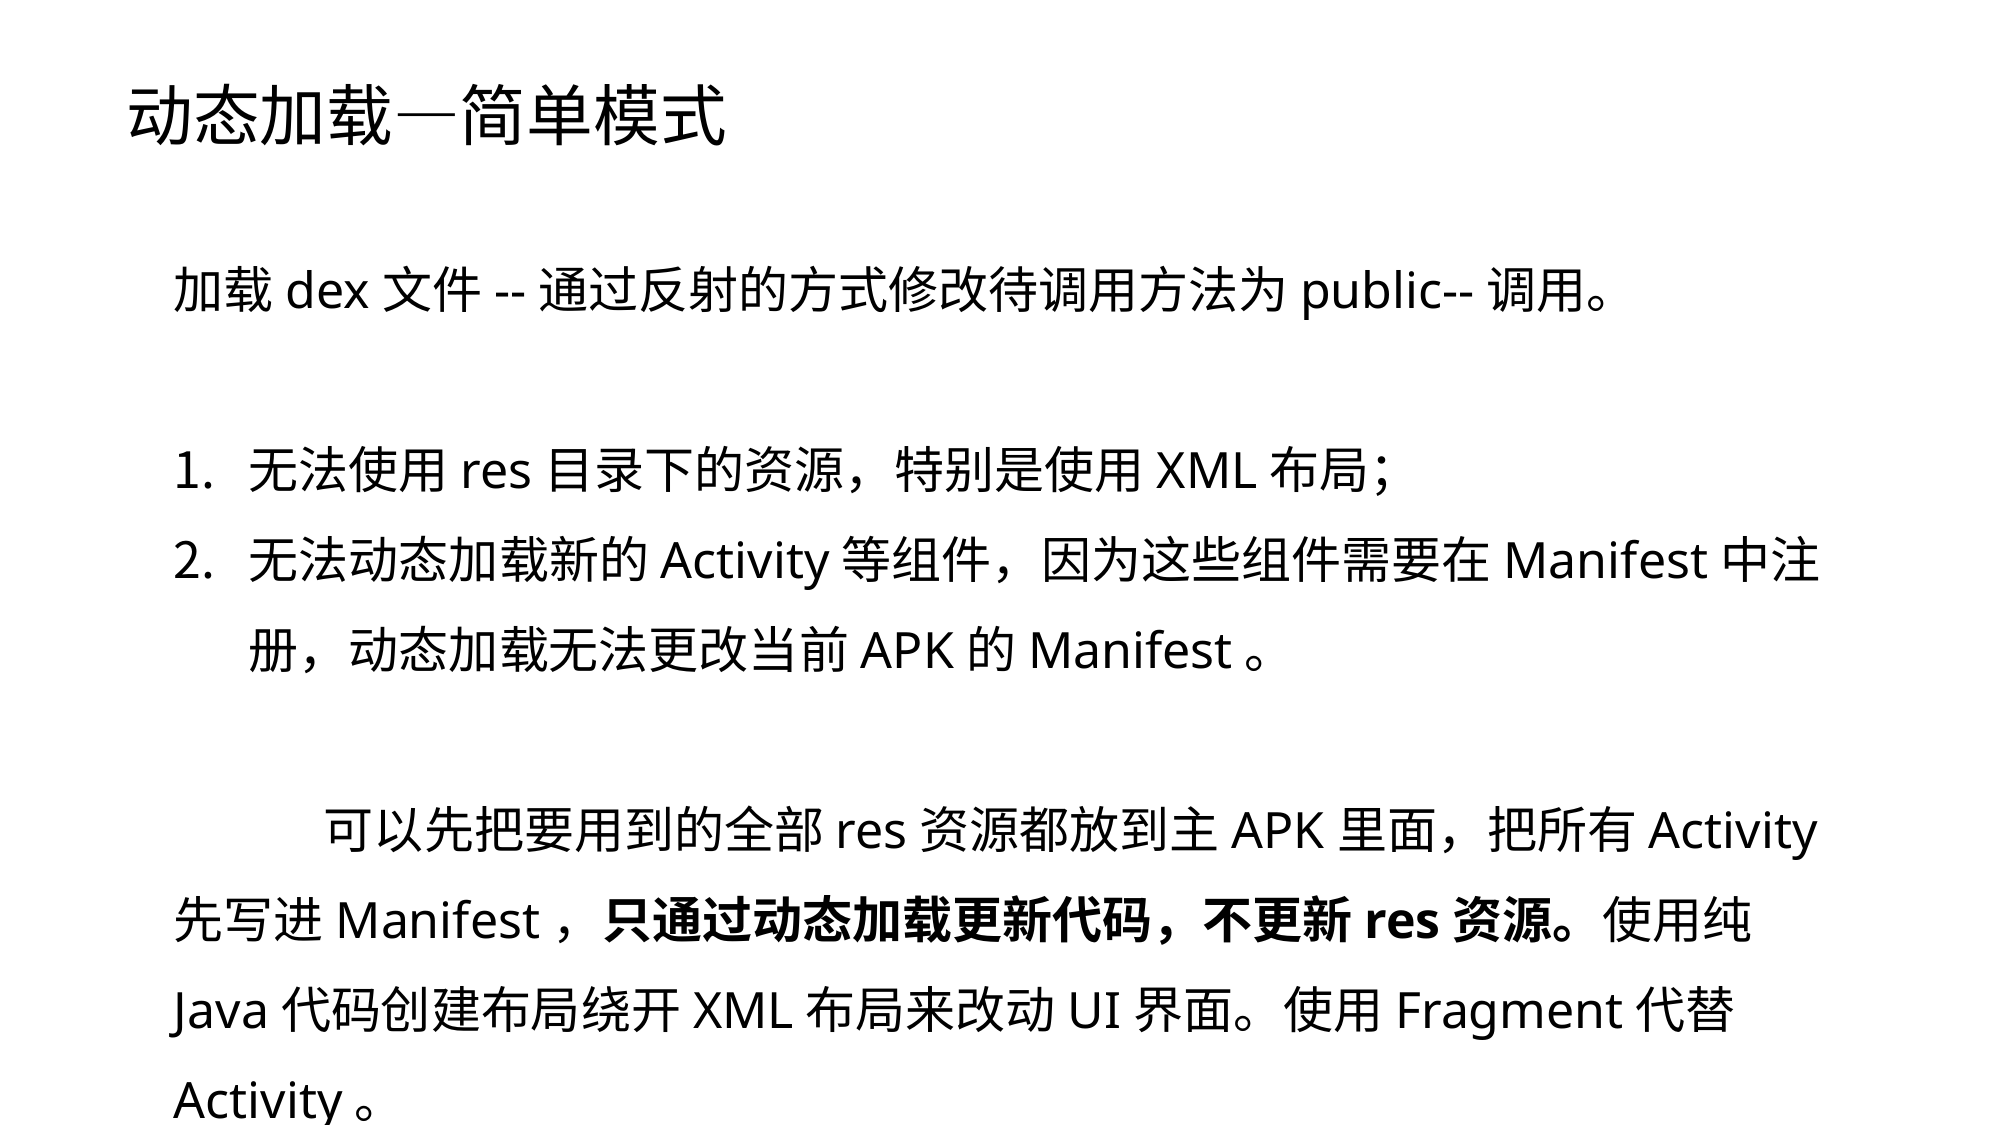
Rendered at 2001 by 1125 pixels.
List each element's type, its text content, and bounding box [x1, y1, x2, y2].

text_box 动态加载—简单模式 [111, 66, 1265, 162]
text_box 加载dex文件--通过反射的方式修改待调用方法为public--调用。 无法使用res目录下的资源，特别是使用XML布局； 无法动态加载新的Activity等组件，因为这些组件需要在Manifest中注册，动态加载无法更改当前APK的Manifest。 可以先把要用到的全部res资源都放到主APK里面，把所有Activity先写进Manifest，只通过动态加载更新代码，不更新res资源。使用纯Java代码创建布局绕开XML布局来改动UI界面。使用Fragment代替Activity。 [159, 221, 1841, 1125]
